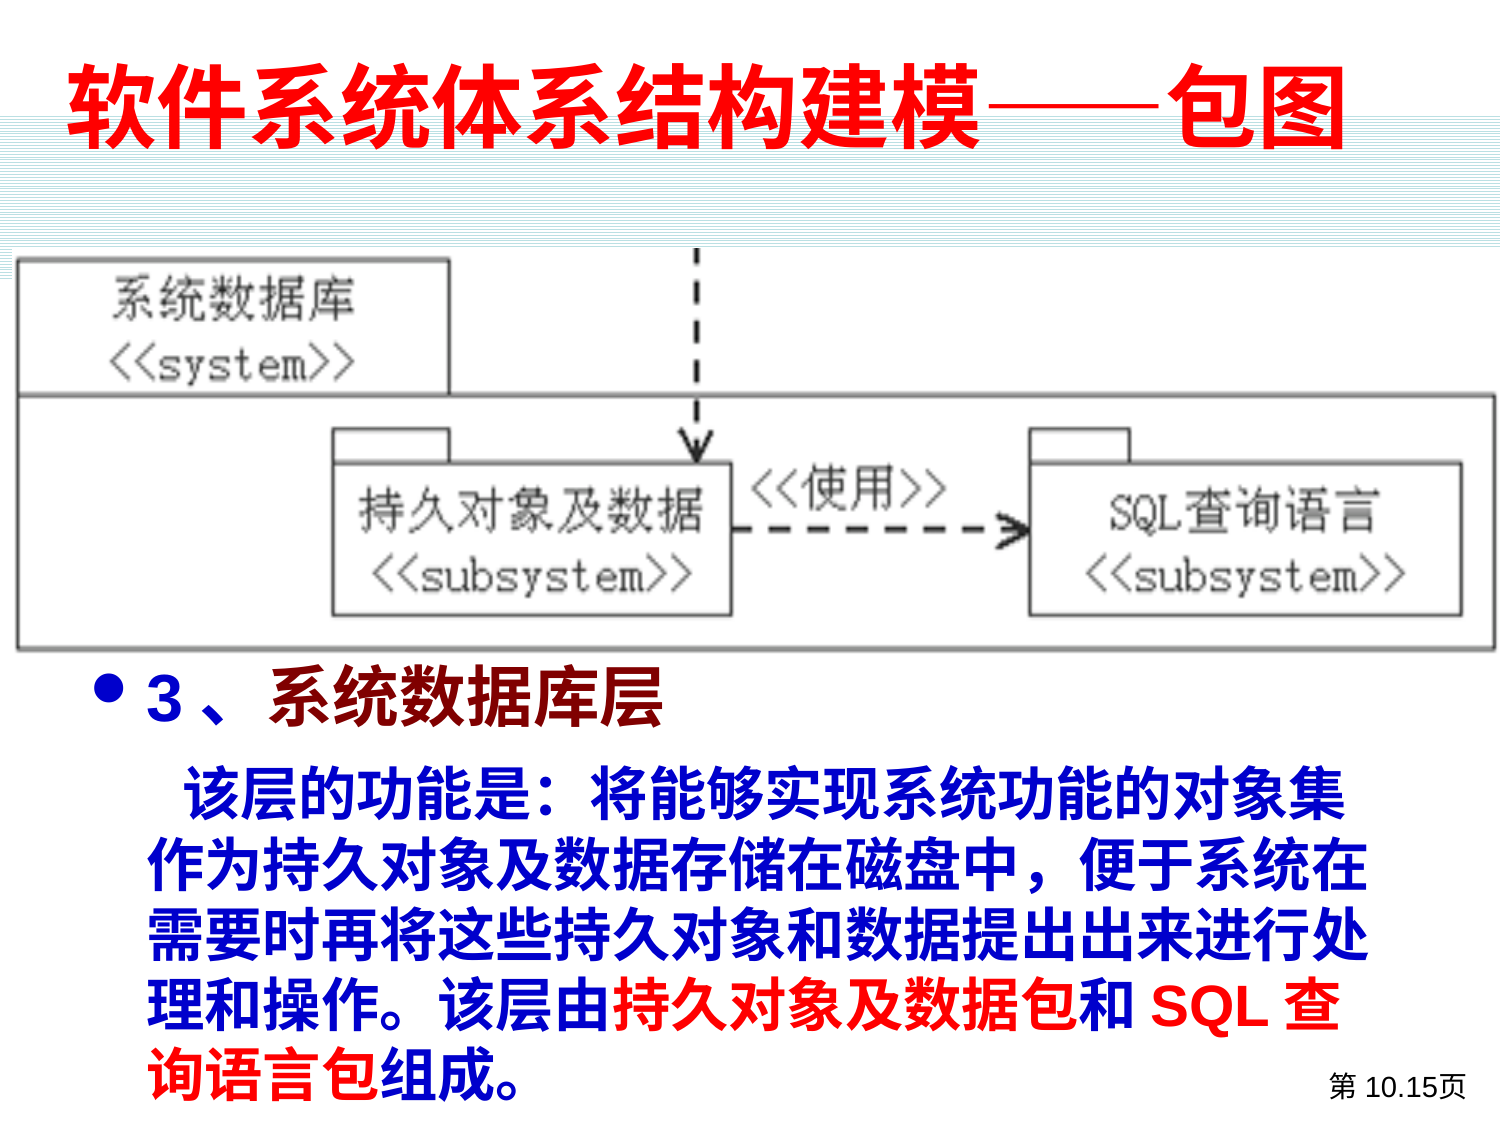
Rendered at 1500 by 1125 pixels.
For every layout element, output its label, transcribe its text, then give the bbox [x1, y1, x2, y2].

list 3、系统数据库层 该层的功能是：将能够实现系统功能的对象集作为持久对象及数据存储在磁盘中，便于系统在需要时再将这些持久对象和数据提出出来进行处理和操作。该层由持久对象及数据包和SQL查询语言包组成。 [74, 671, 1413, 1061]
title 软件系统体系结构建模——包图 [49, 33, 1401, 177]
picture [12, 248, 1500, 663]
slide_number 第10.15页 [1131, 1060, 1483, 1118]
